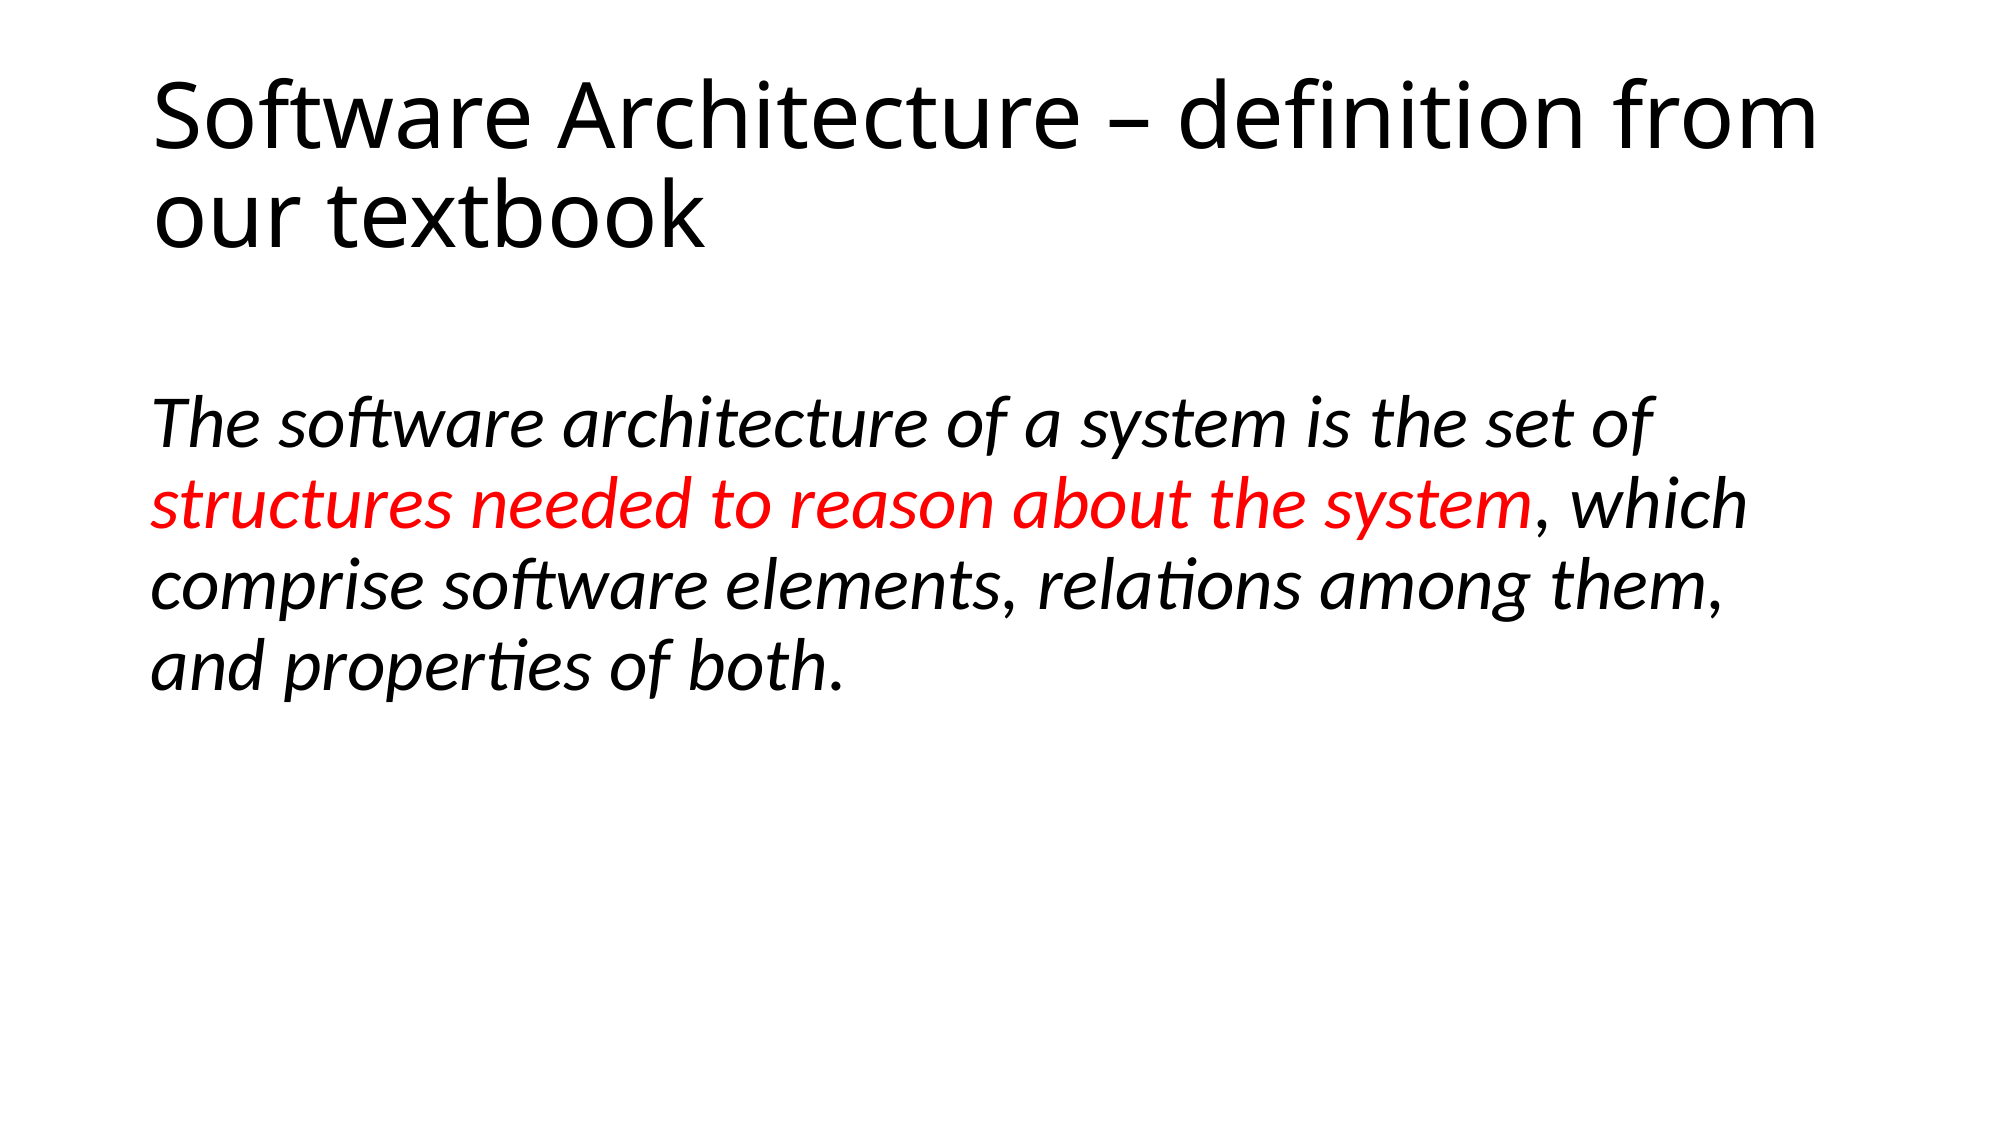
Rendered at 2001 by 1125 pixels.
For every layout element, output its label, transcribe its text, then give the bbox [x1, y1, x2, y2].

title Software Architecture – definition from our textbook [137, 59, 1863, 278]
list The software architecture of a system is the set of structures needed to reason about the system, which comprise software elements, relations among them, and properties of both. [135, 162, 1861, 783]
